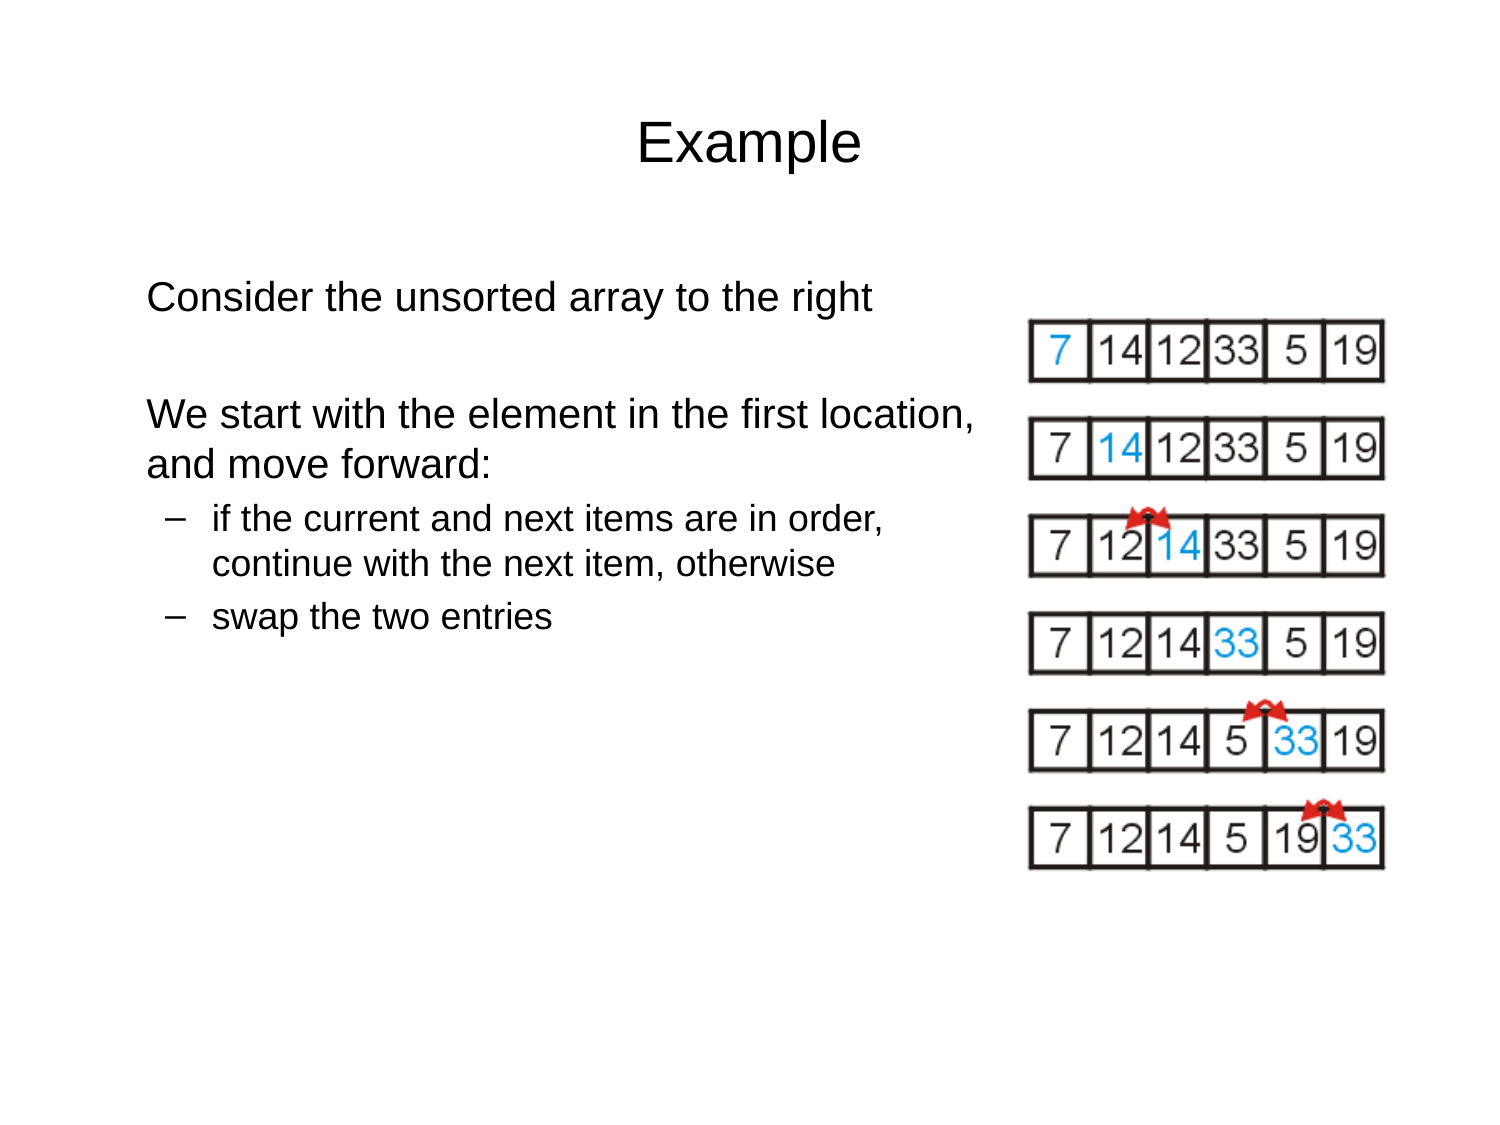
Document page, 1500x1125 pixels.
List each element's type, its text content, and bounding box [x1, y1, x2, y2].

picture [1021, 302, 1393, 879]
list Consider the unsorted array to the right We start with the element in the first location, and move forward: if the current and next items are in order, continue with the next item, otherwise swap the two entries [74, 262, 999, 1006]
title Example [74, 44, 1426, 233]
